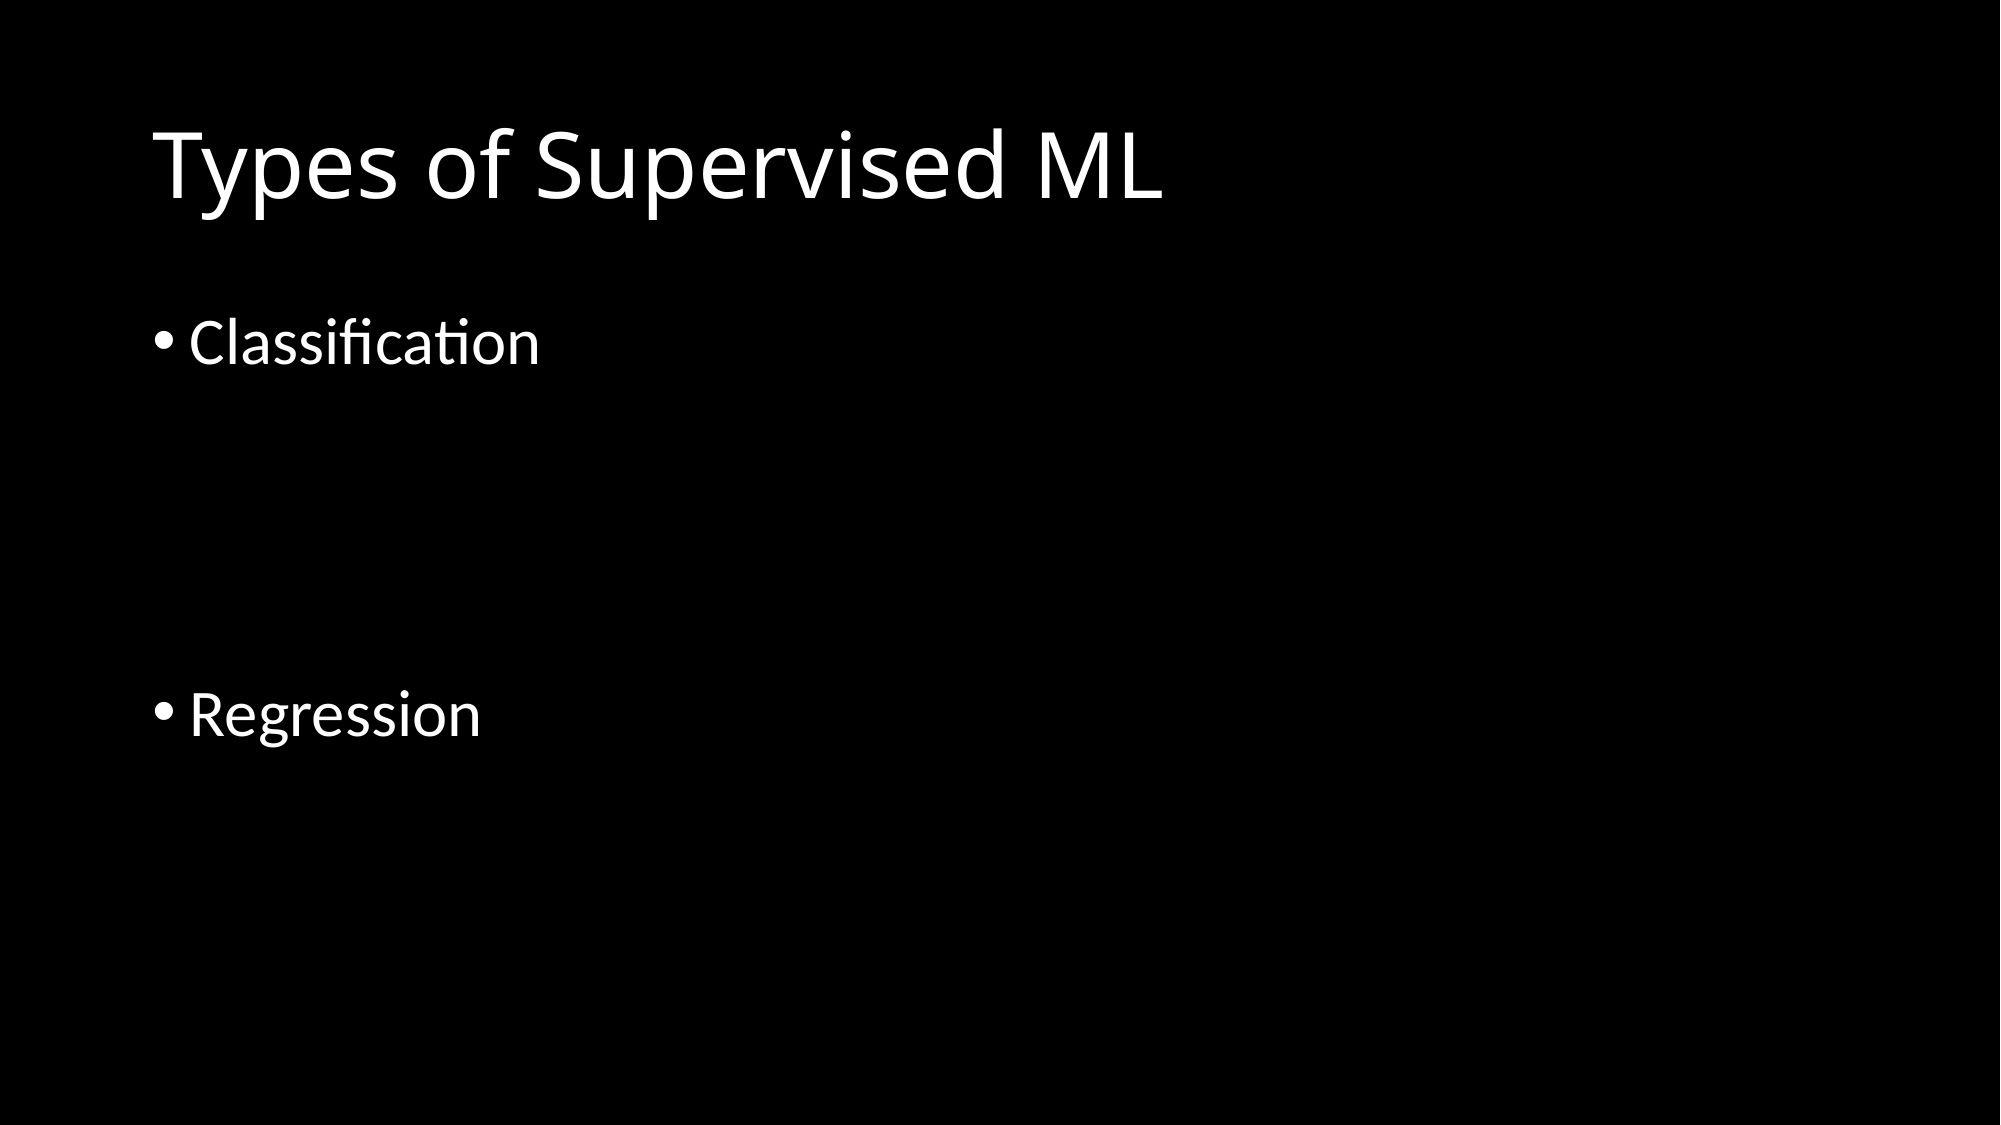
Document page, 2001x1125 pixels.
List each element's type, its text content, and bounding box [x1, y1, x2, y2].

list Classification Regression [137, 299, 1863, 1014]
title Types of Supervised ML [137, 59, 1863, 278]
